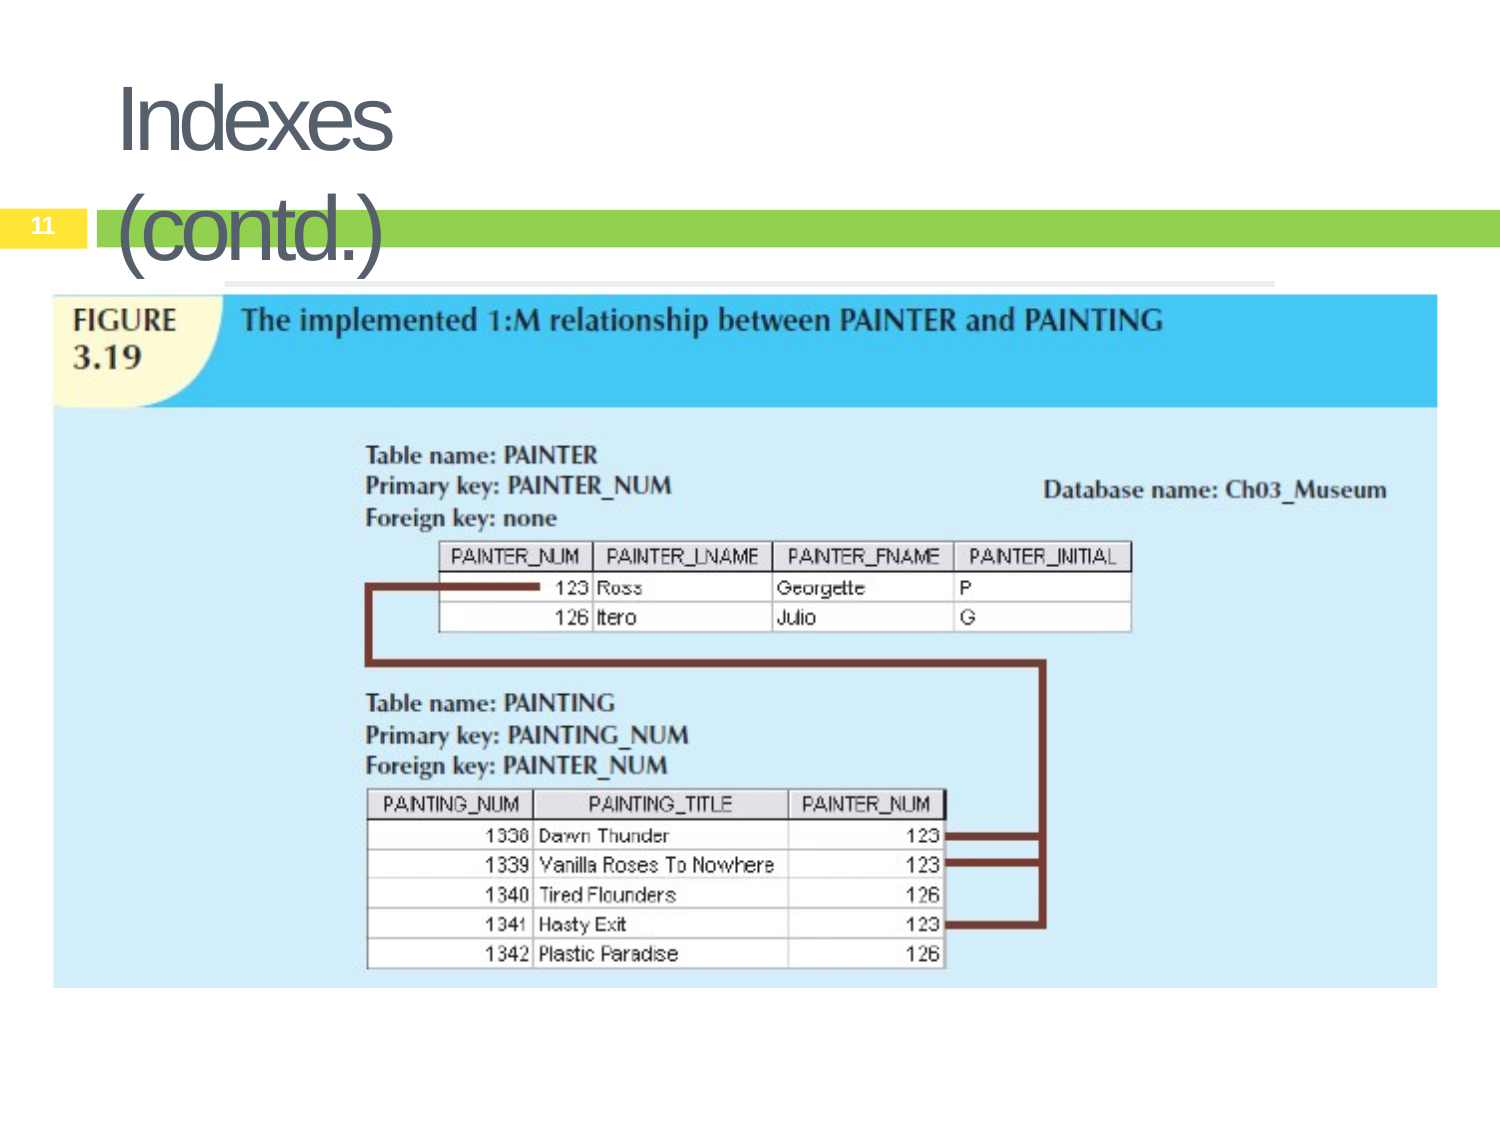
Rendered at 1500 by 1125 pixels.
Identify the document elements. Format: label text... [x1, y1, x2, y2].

picture [224, 281, 1275, 287]
title Indexes (contd.) [113, 56, 684, 279]
text_box 11 [28, 207, 58, 240]
text_box [50, 287, 1438, 988]
text_box [0, 208, 88, 249]
